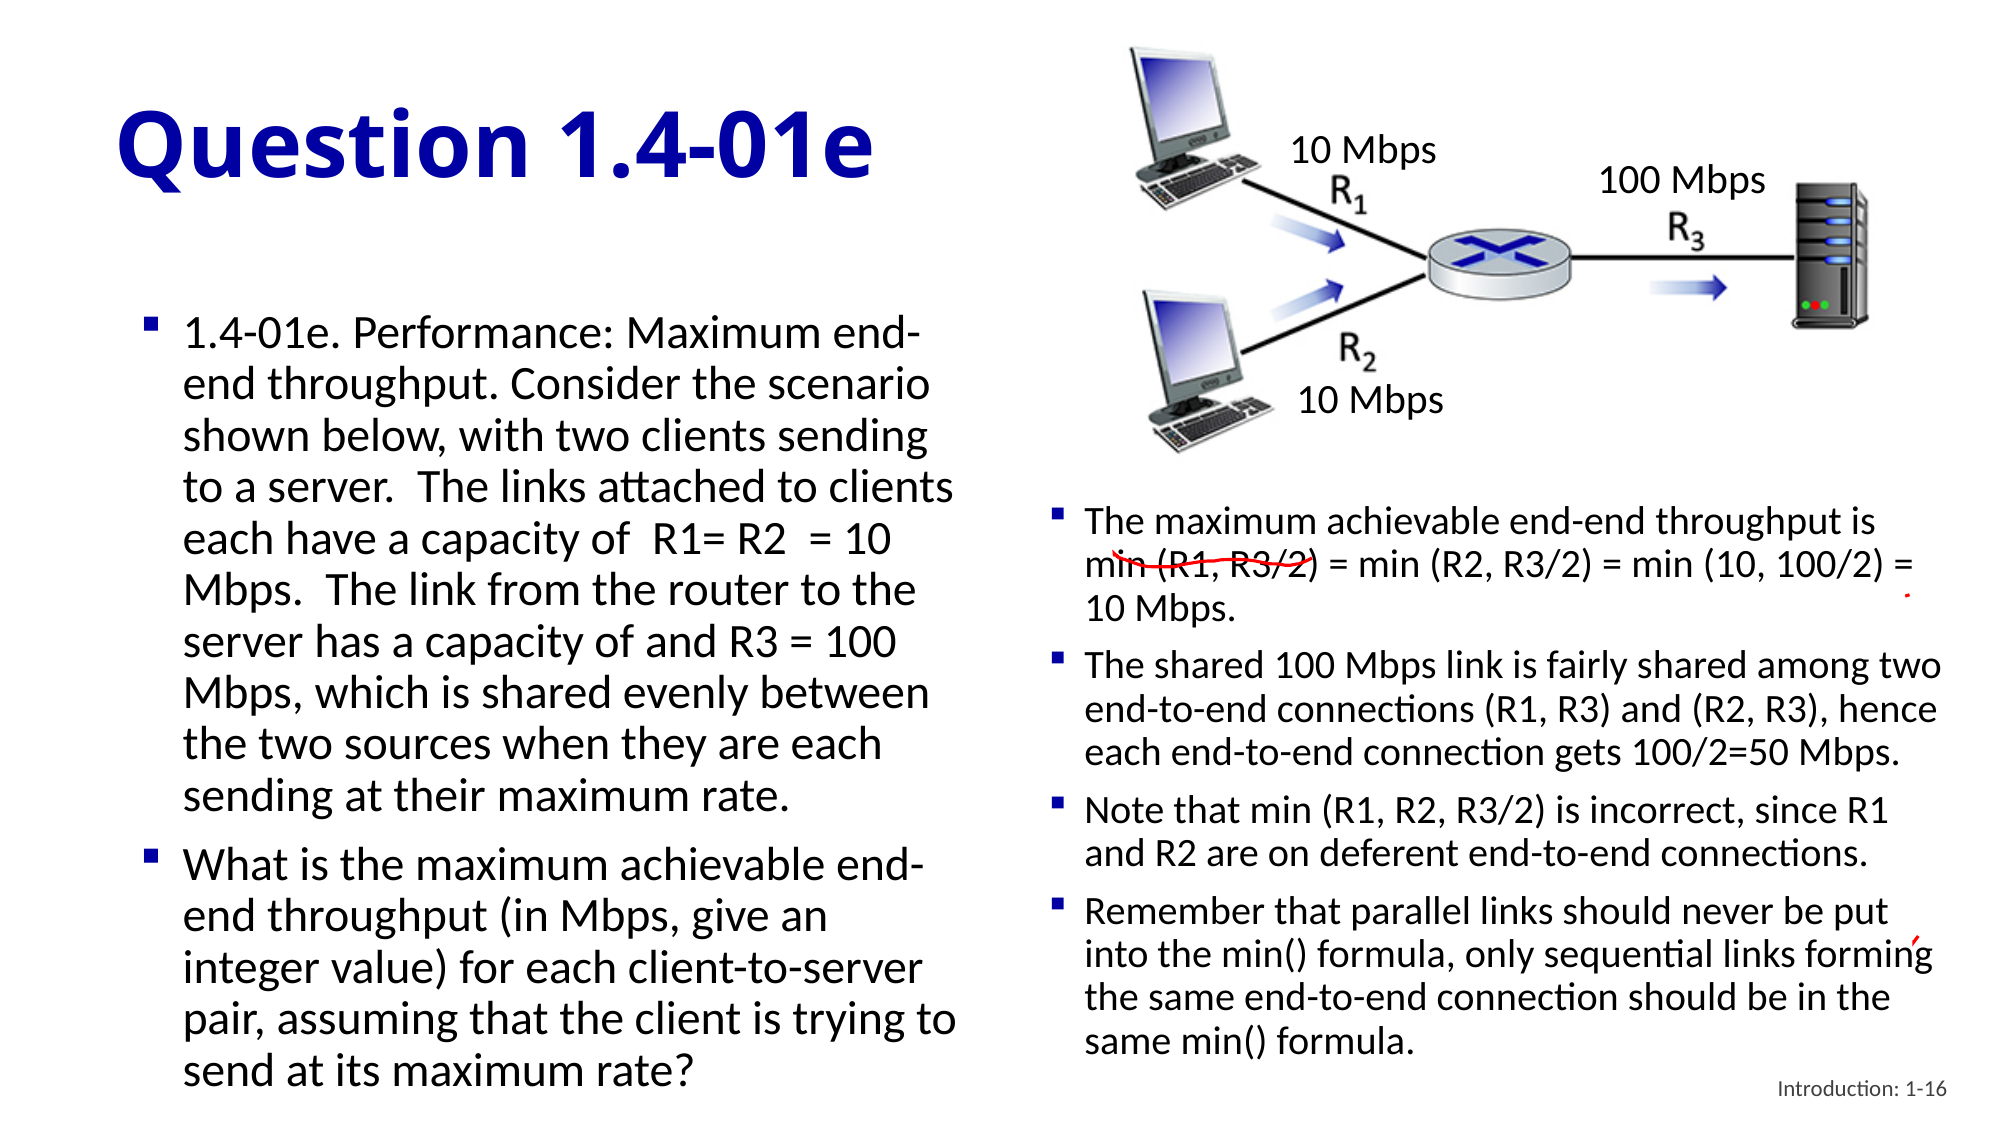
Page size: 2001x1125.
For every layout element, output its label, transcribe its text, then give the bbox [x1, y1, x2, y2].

text_box [1113, 552, 1313, 568]
list 1.4-01e. Performance: Maximum end-end throughput. Consider the scenario shown below, with two clients sending to a server. The links attached to clients each have a capacity of R1= R2 = 10 Mbps. The link from the router to the server has a capacity of and R3 = 100 Mbps, which is shared evenly between the two sources when they are each sending at their maximum rate. What is the maximum achievable end-end throughput (in Mbps, give an integer value) for each client-to-server pair, assuming that the client is trying to send at its maximum rate? [99, 299, 988, 1117]
title Question 1.4-01e [99, 74, 1063, 221]
picture [1068, 16, 1957, 493]
slide_number Introduction: 1-16 [1512, 1056, 1963, 1117]
list The maximum achievable end-end throughput is min (R1, R3/2) = min (R2, R3/2) = min (10, 100/2) = 10 Mbps. The shared 100 Mbps link is fairly shared among two end-to-end connections (R1, R3) and (R2, R3), hence each end-to-end connection gets 100/2=50 Mbps. Note that min (R1, R2, R3/2) is incorrect, since R1 and R2 are on deferent end-to-end connections. Remember that parallel links should never be put into the min() formula, only sequential links forming the same end-to-end connection should be in the same min() formula. [1012, 492, 1963, 1084]
